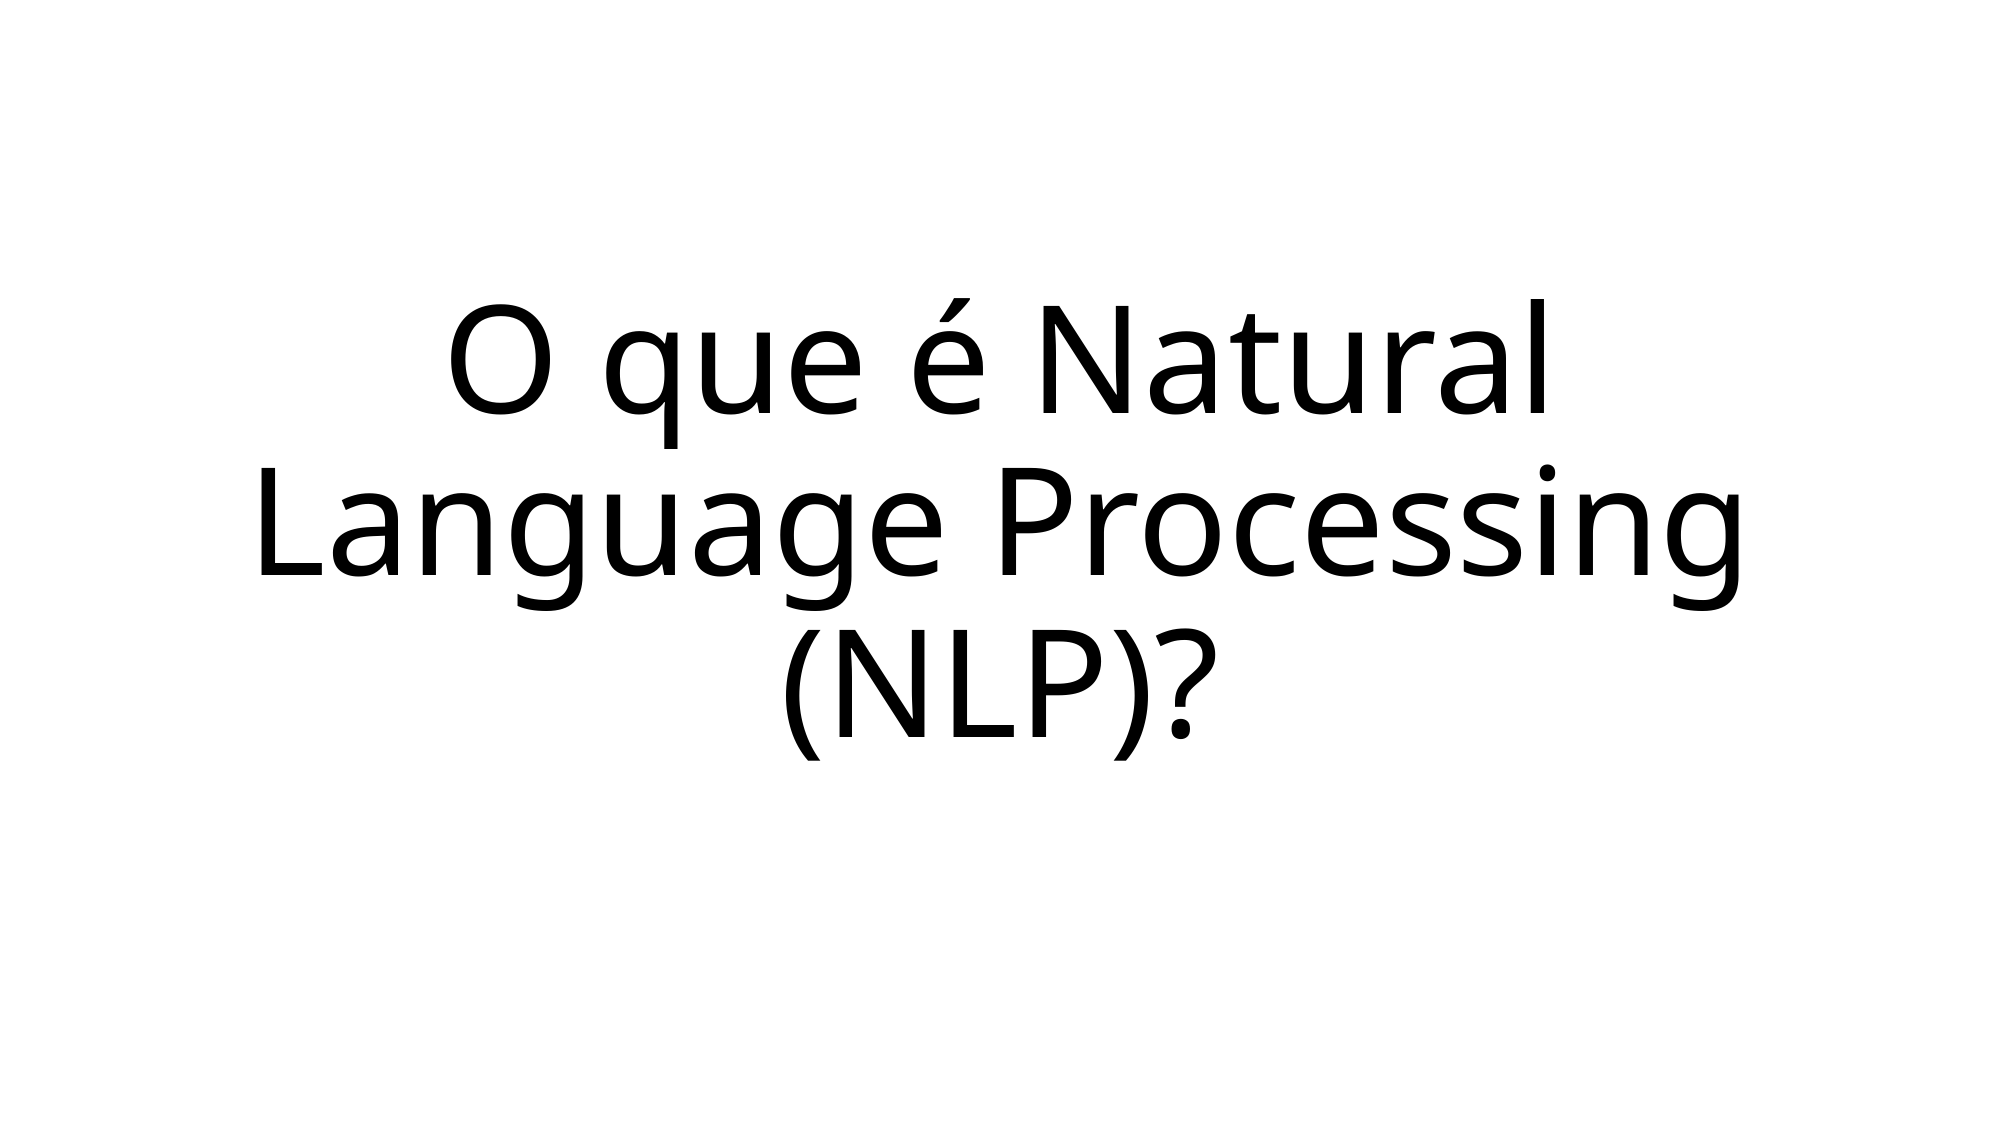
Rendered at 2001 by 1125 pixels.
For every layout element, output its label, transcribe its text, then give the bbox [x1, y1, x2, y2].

title O que é Natural Language Processing (NLP)? [137, 418, 1863, 636]
